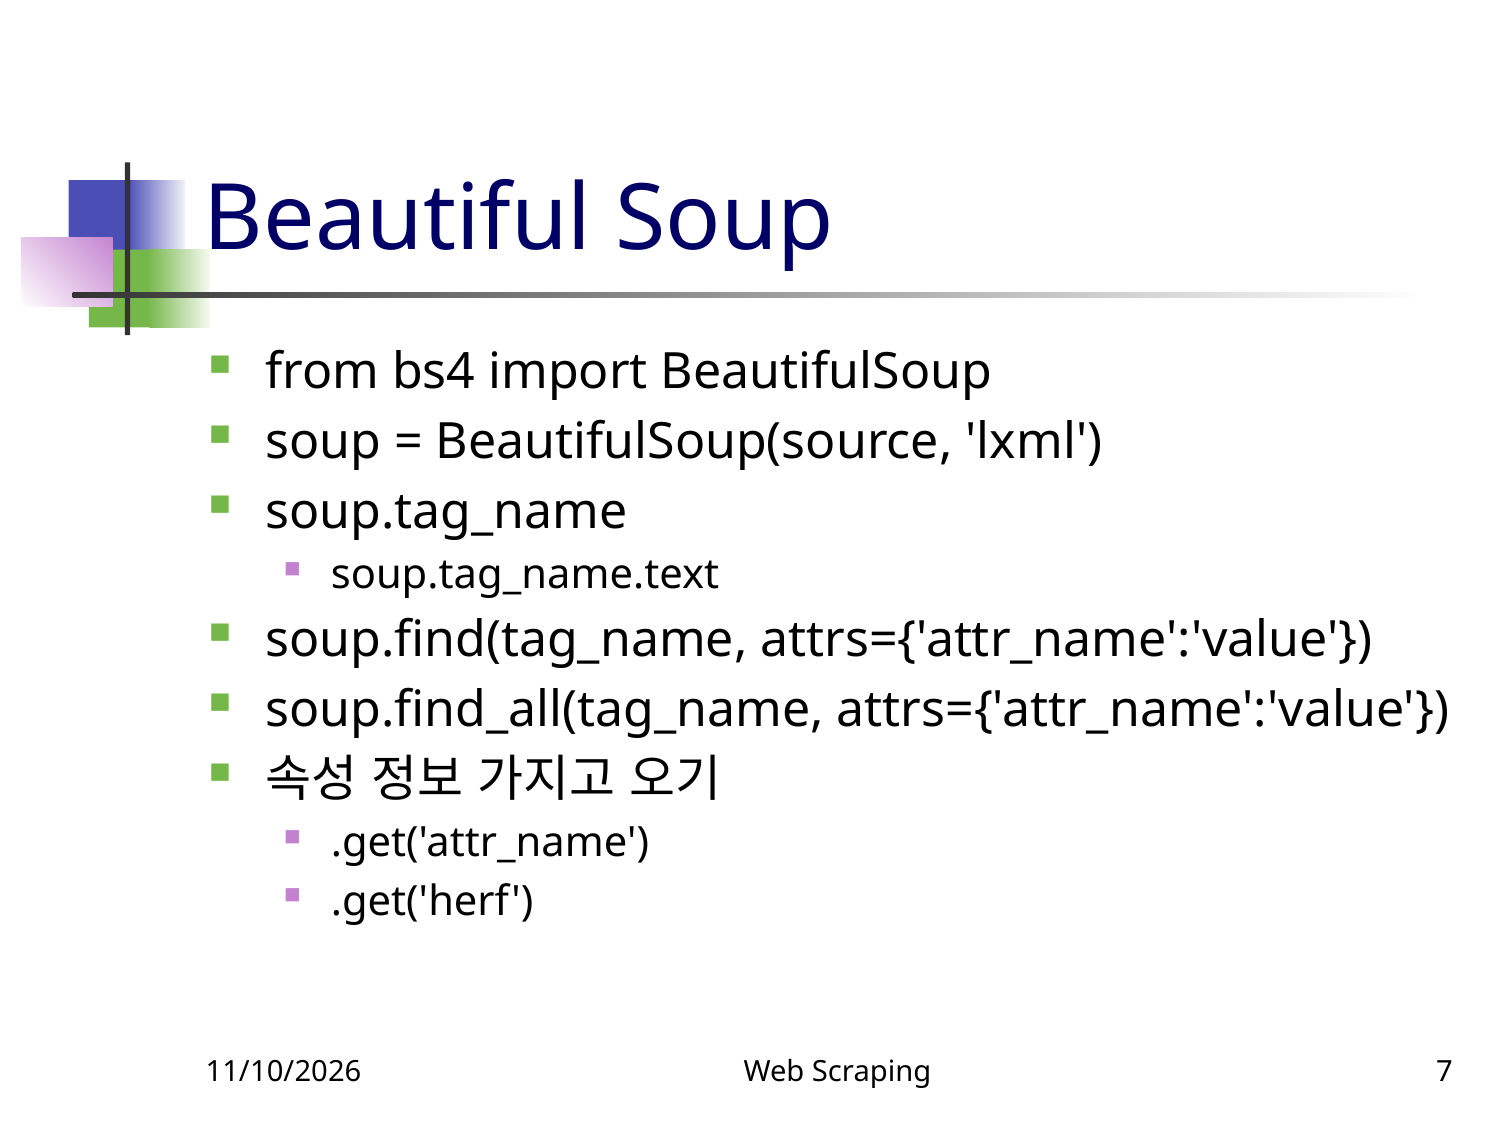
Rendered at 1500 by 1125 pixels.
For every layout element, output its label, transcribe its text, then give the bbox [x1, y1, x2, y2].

list from bs4 import BeautifulSoup soup = BeautifulSoup(source, 'lxml') soup.tag_name soup.tag_name.text soup.find(tag_name, attrs={'attr_name':'value'}) soup.find_all(tag_name, attrs={'attr_name':'value'}) 속성 정보 가지고 오기 .get('attr_name') .get('herf') [193, 331, 1469, 1006]
title Beautiful Soup [188, 35, 1468, 275]
slide_number 7 [1155, 1024, 1468, 1100]
footer Web Scraping [600, 1024, 1075, 1100]
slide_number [190, 1024, 504, 1100]
